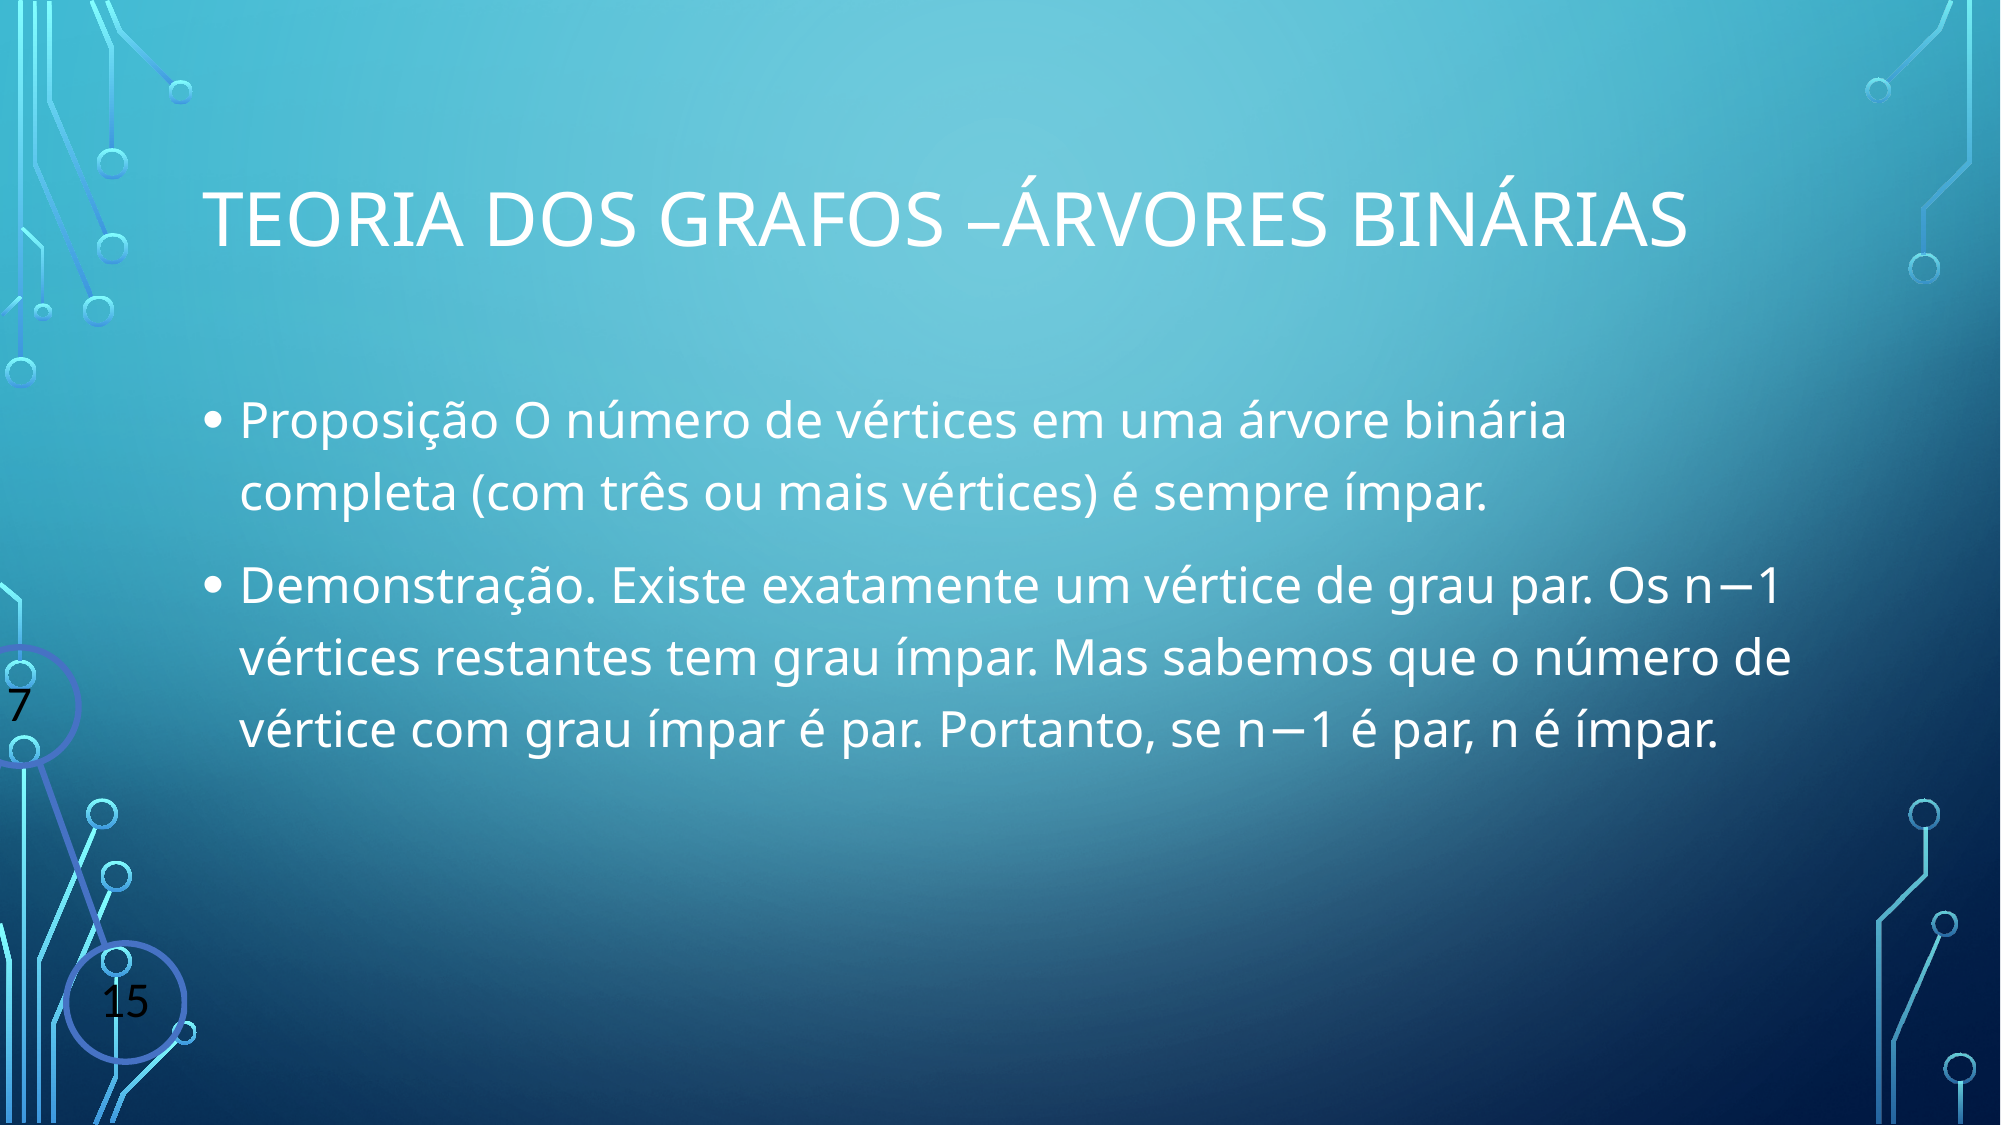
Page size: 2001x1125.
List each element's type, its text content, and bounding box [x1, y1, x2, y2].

list Proposição O número de vértices em uma árvore binária completa (com três ou mais vértices) é sempre ímpar. Demonstração. Existe exatamente um vértice de grau par. Os n−1 vértices restantes tem grau ímpar. Mas sabemos que o número de vértice com grau ímpar é par. Portanto, se n−1 é par, n é ímpar. [187, 369, 1813, 950]
title Teoria dos Grafos –Árvores Binárias [187, 101, 1813, 344]
picture [0, 641, 188, 1066]
